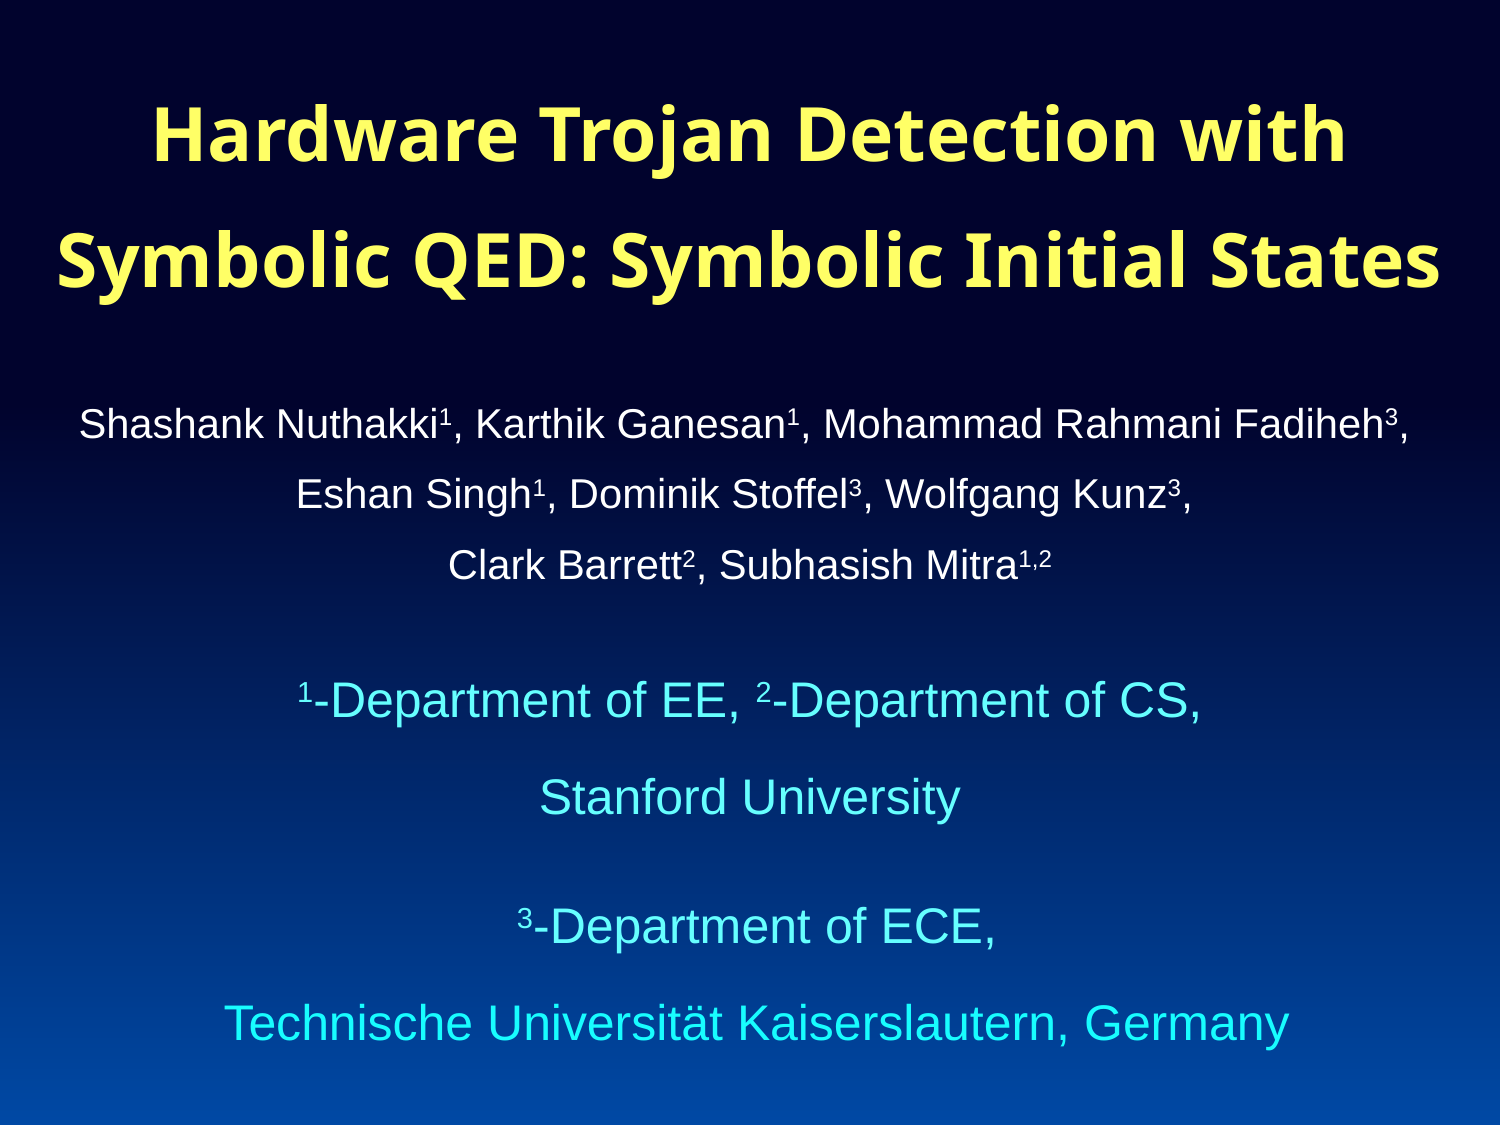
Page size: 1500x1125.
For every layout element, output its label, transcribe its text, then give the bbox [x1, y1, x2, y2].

text_box 3-Department of ECE, Technische Universität Kaiserslautern, Germany [34, 874, 1494, 1059]
text_box 1-Department of EE, 2-Department of CS, Stanford University [20, 648, 1480, 832]
text_box Shashank Nuthakki1, Karthik Ganesan1, Mohammad Rahmani Fadiheh3, Eshan Singh1, Dominik Stoffel3, Wolfgang Kunz3, Clark Barrett2, Subhasish Mitra1,2 [0, 389, 1500, 596]
text_box Hardware Trojan Detection with Symbolic QED: Symbolic Initial States [6, 78, 1494, 275]
